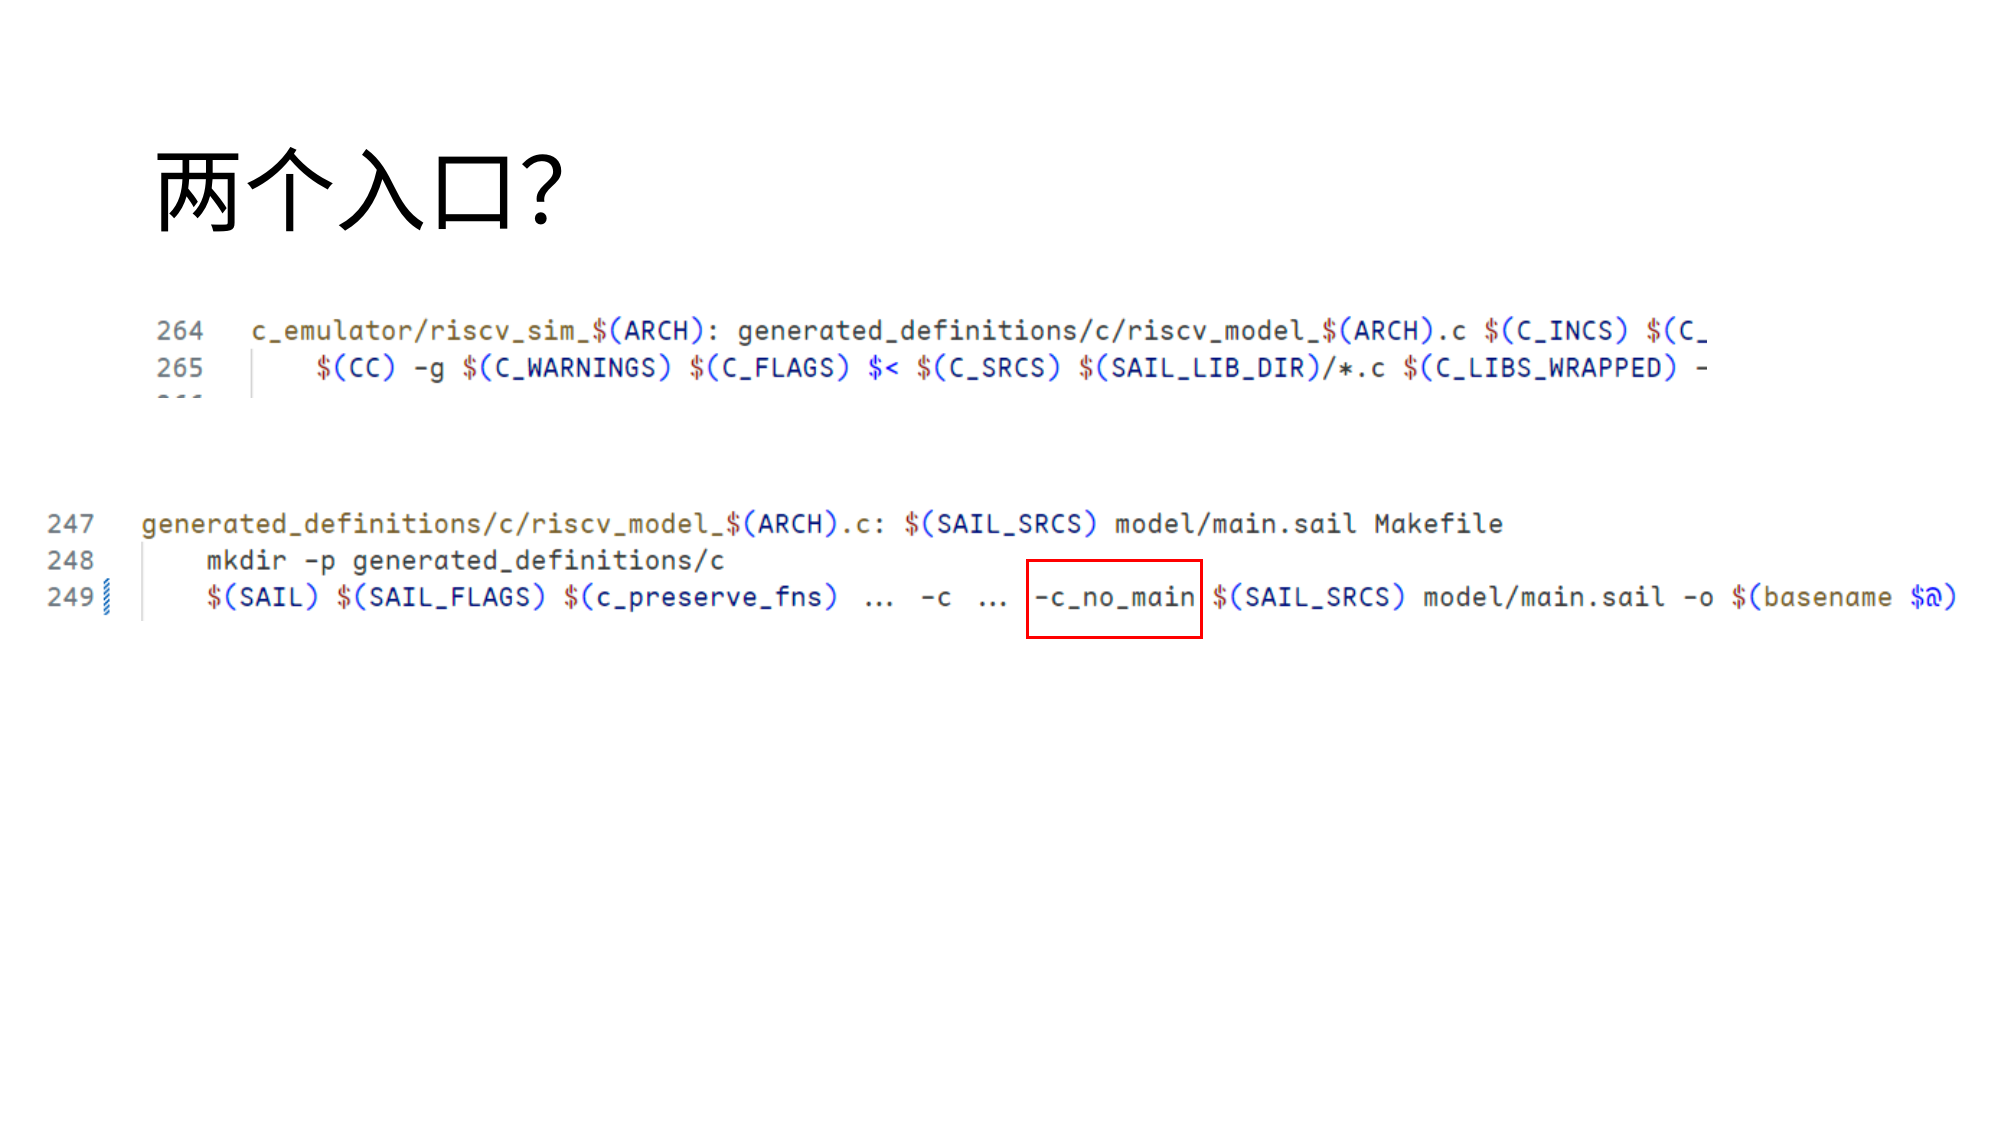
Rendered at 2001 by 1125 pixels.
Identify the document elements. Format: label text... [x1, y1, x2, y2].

title 两个入口？ [137, 85, 1863, 304]
picture [137, 312, 1707, 398]
text_box [1026, 621, 1203, 639]
picture [29, 504, 1971, 621]
